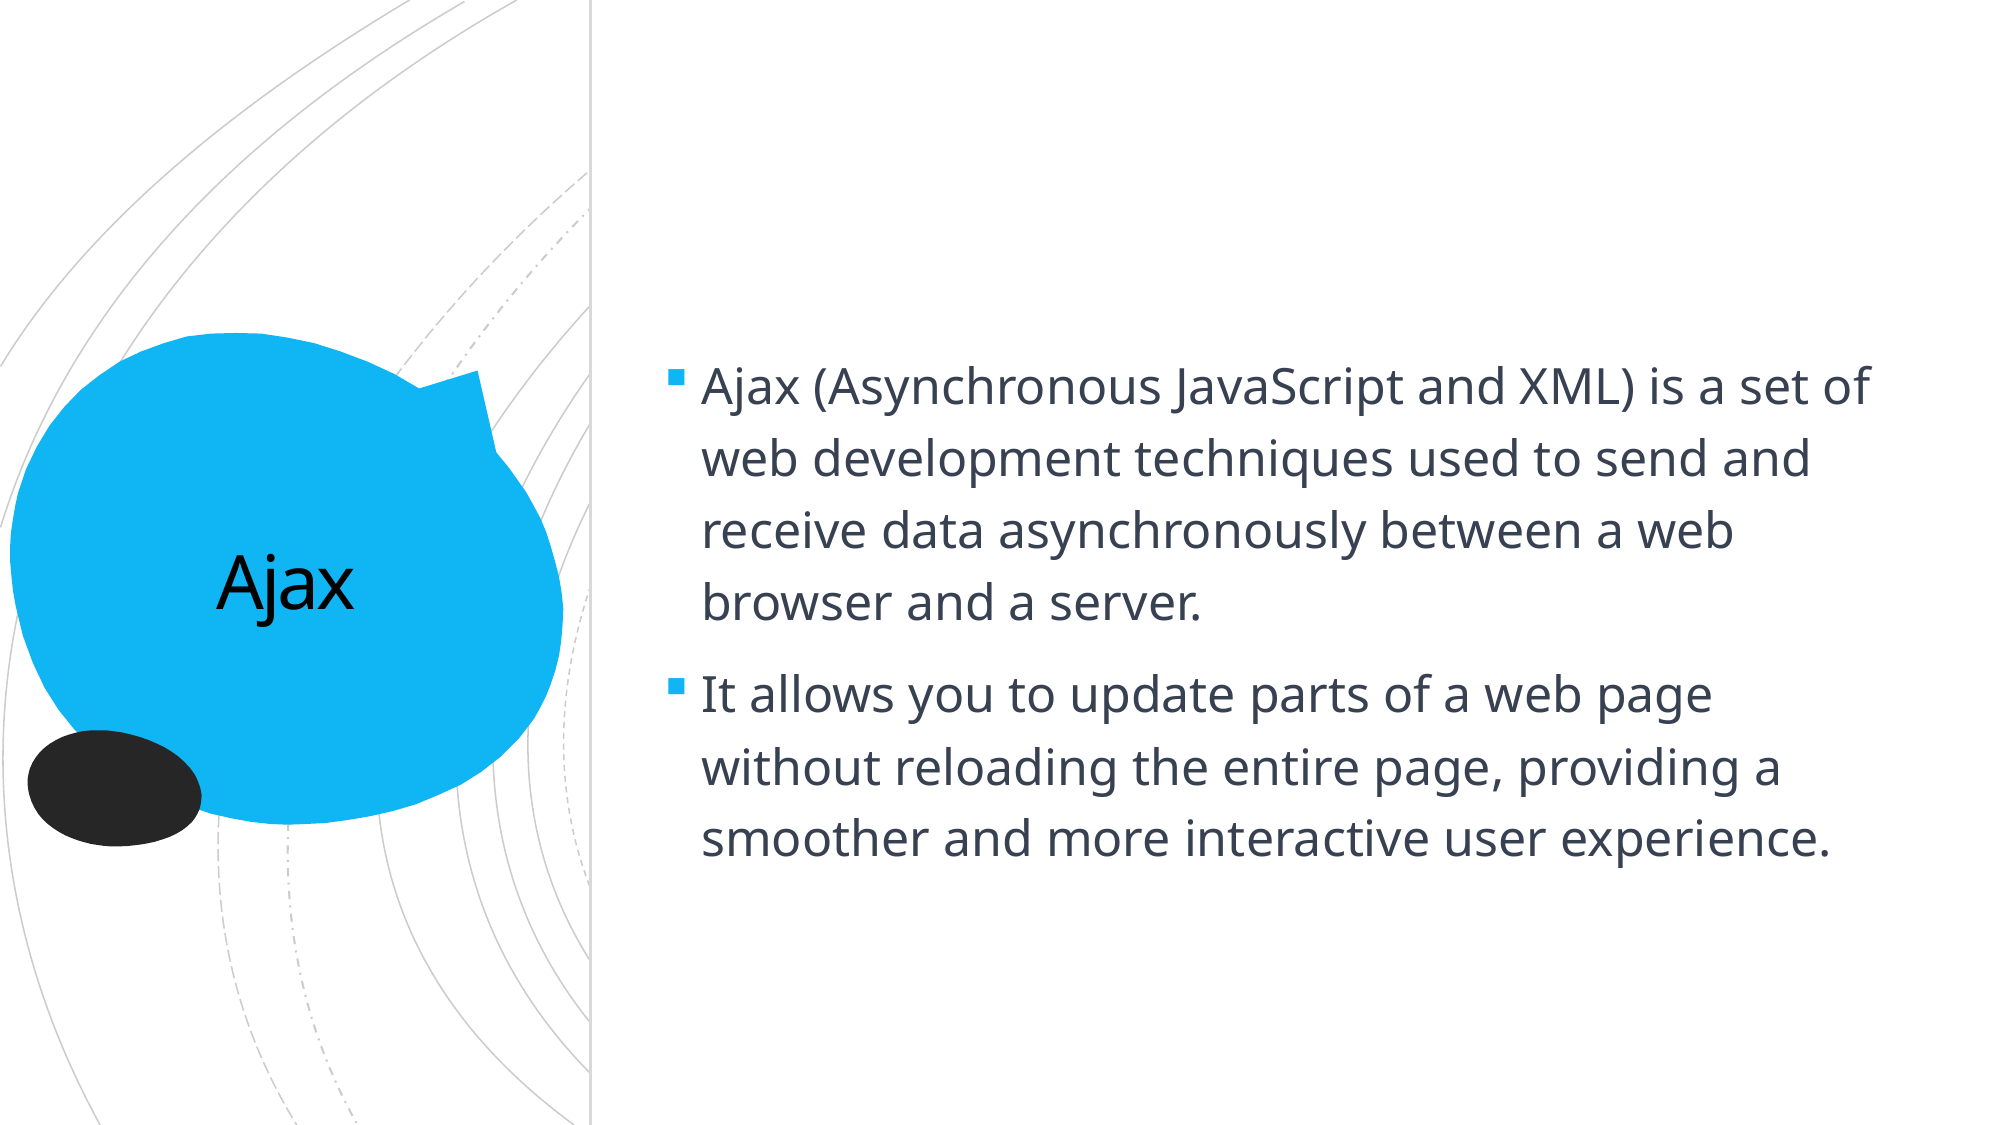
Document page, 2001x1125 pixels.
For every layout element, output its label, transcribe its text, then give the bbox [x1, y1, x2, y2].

title Ajax [45, 385, 528, 789]
list Ajax (Asynchronous JavaScript and XML) is a set of web development techniques used to send and receive data asynchronously between a web browser and a server. It allows you to update parts of a web page without reloading the entire page, providing a smoother and more interactive user experience. [648, 334, 1892, 815]
